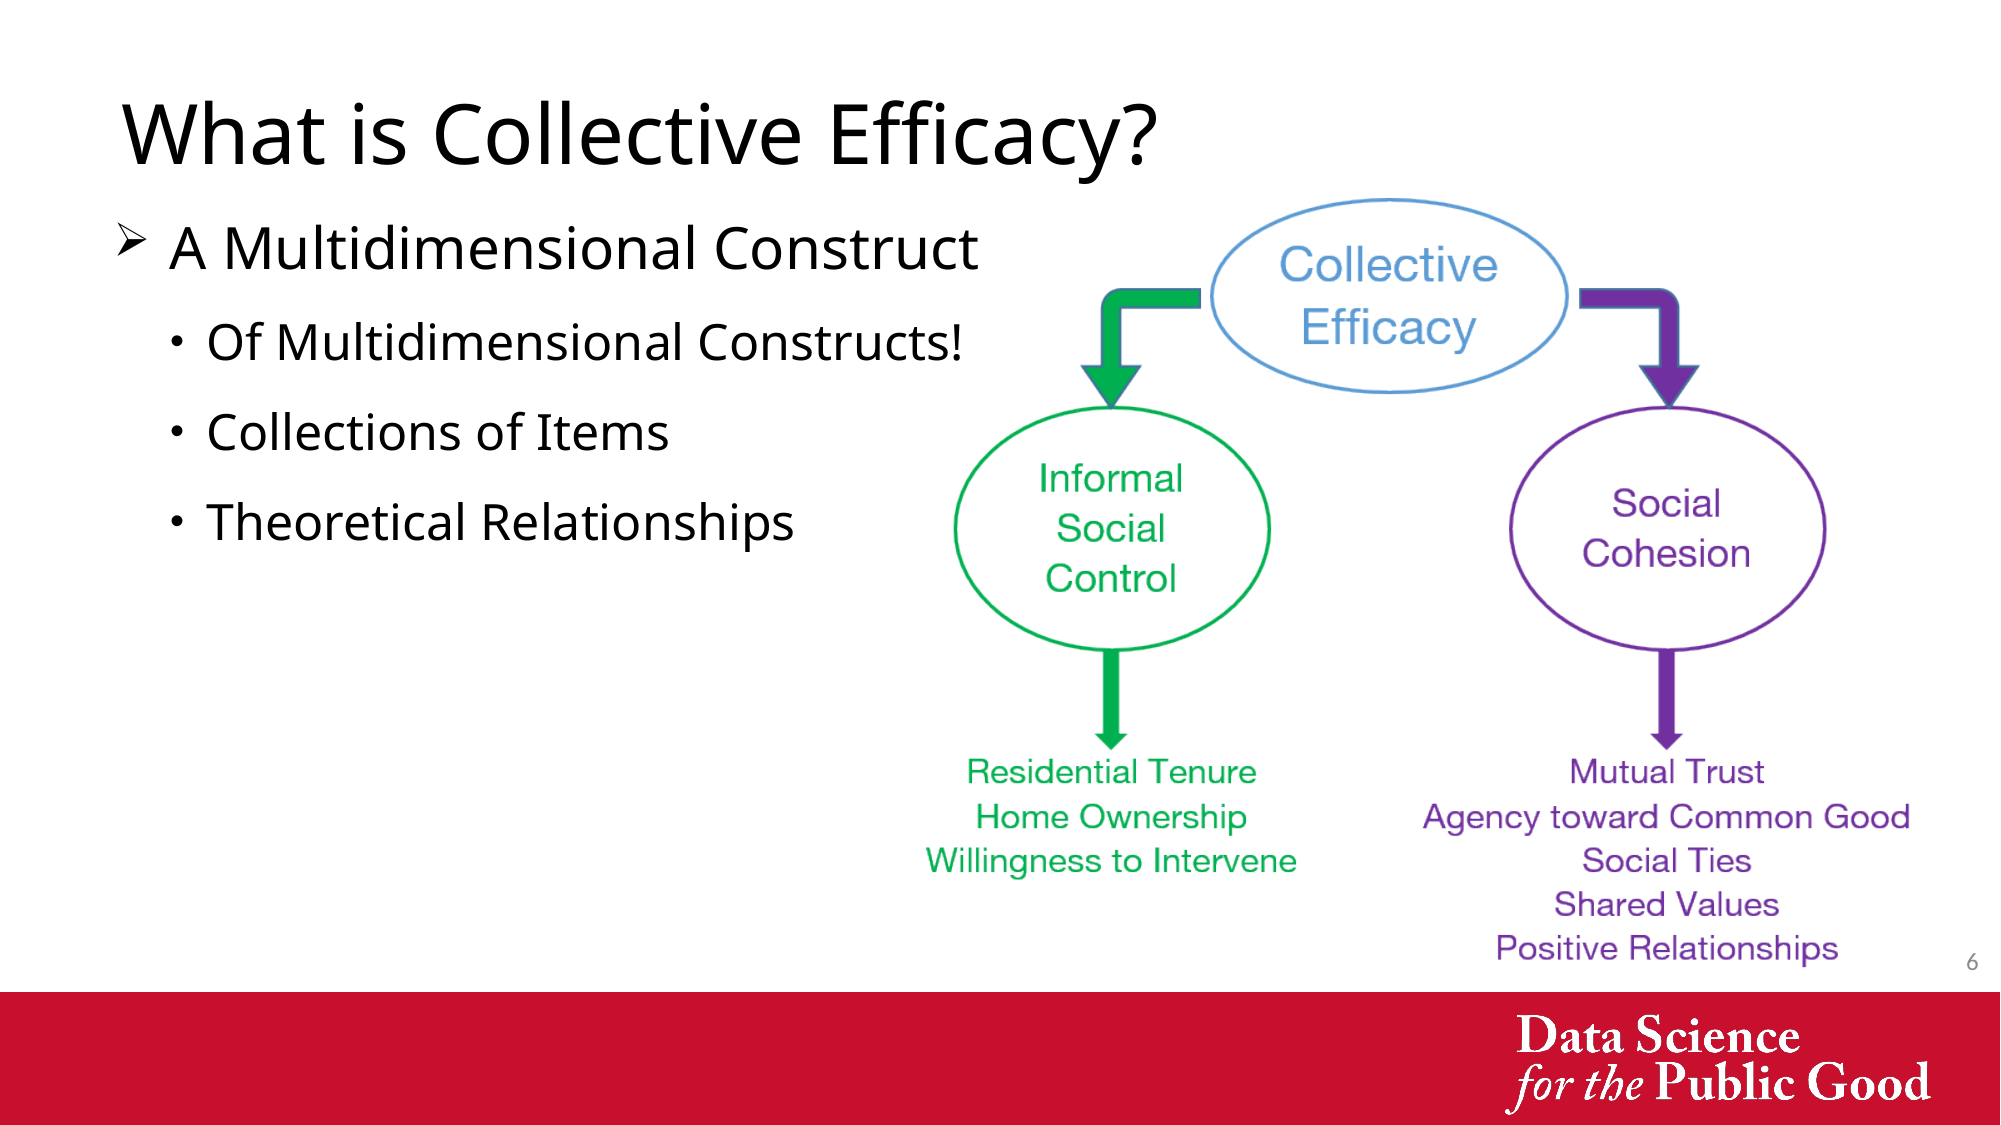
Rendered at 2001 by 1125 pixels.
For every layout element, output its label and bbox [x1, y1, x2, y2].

text_box [0, 74, 2000, 1125]
